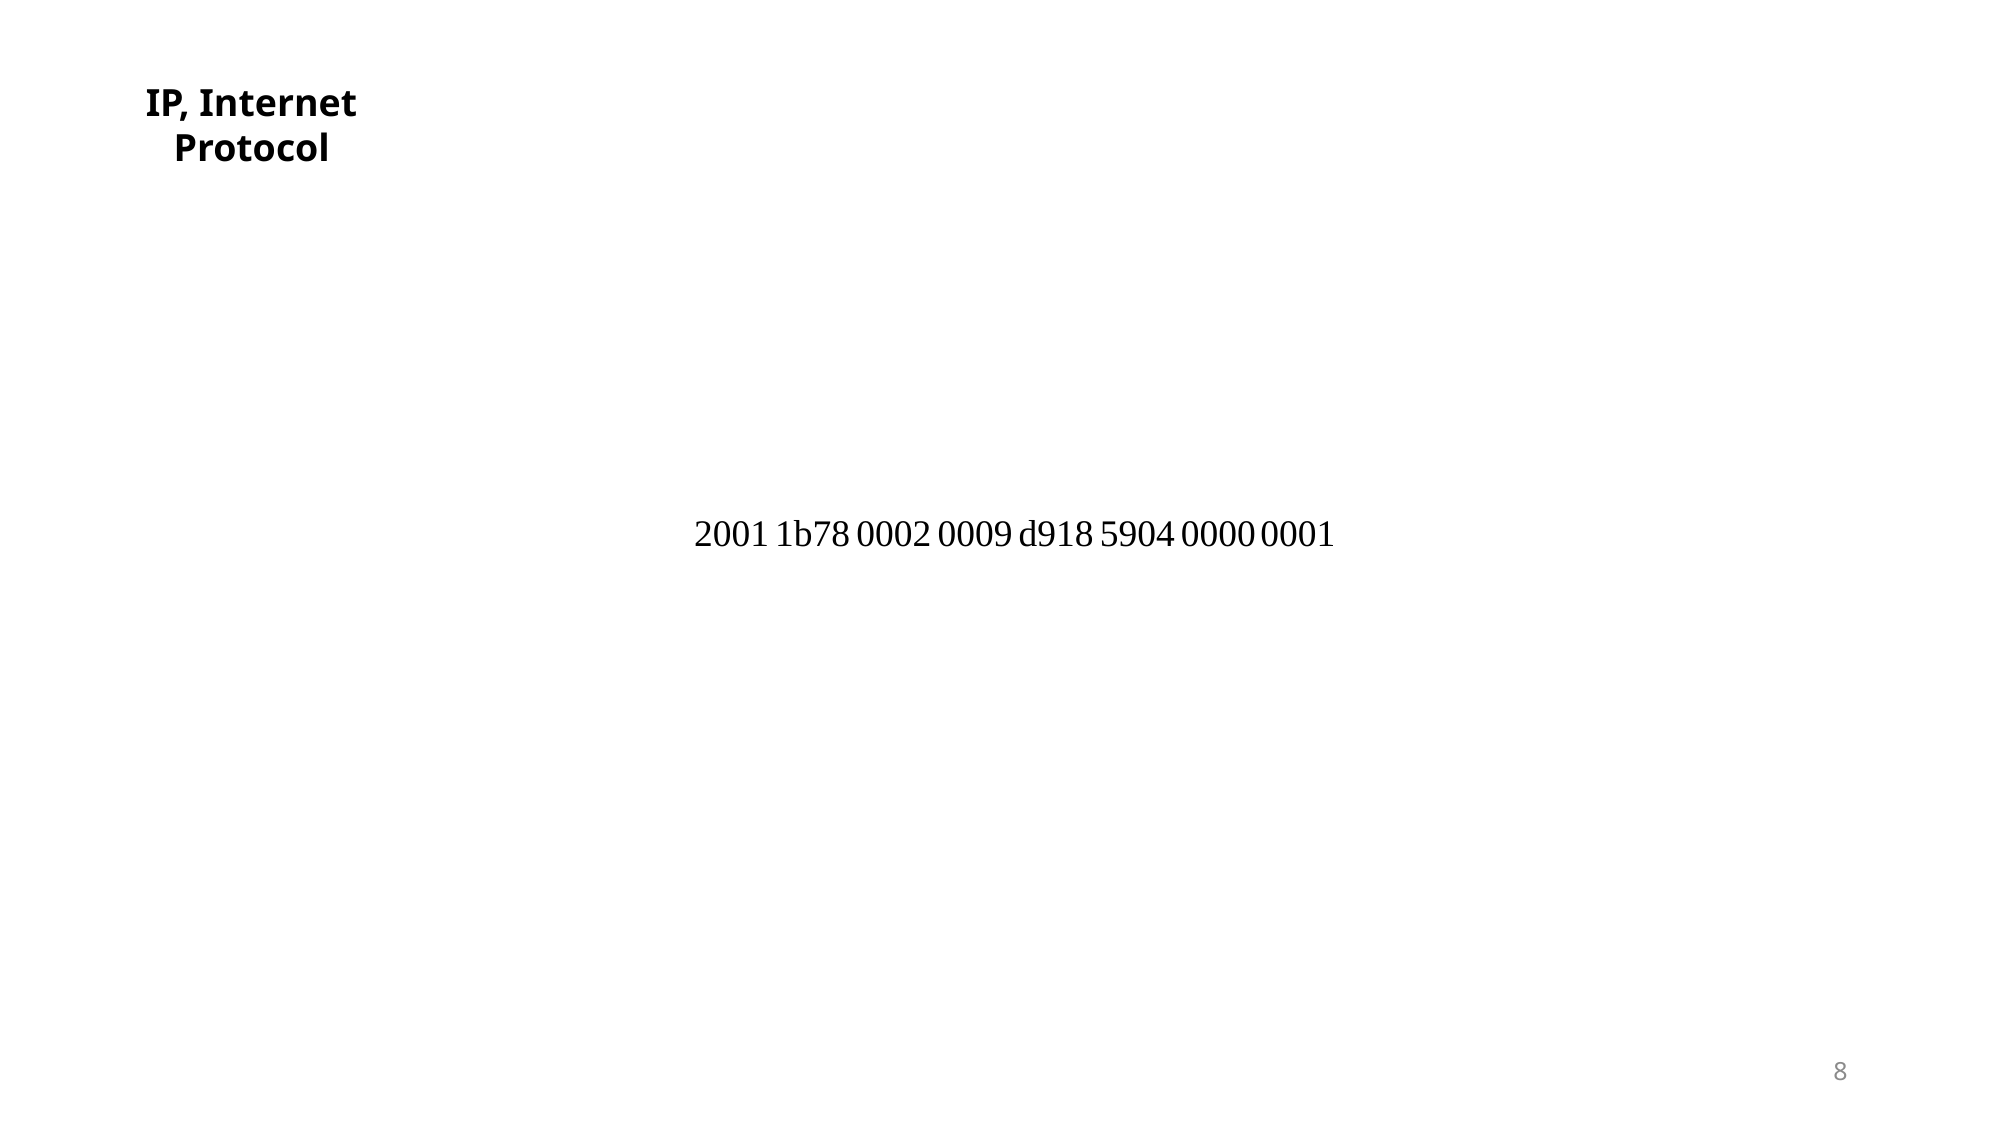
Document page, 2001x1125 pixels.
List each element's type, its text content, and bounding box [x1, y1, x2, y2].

text_box 0000 [1152, 501, 1232, 562]
text_box 0001 [1232, 501, 1364, 562]
slide_number 8 [1412, 1042, 1863, 1103]
text_box 5904 [1071, 501, 1152, 562]
text_box d918 [990, 501, 1071, 562]
text_box 0002 [828, 501, 909, 562]
text_box 1b78 [746, 501, 828, 562]
text_box 0009 [909, 501, 990, 562]
text_box 2001 [665, 501, 746, 562]
text_box IP, Internet Protocol [53, 71, 450, 177]
